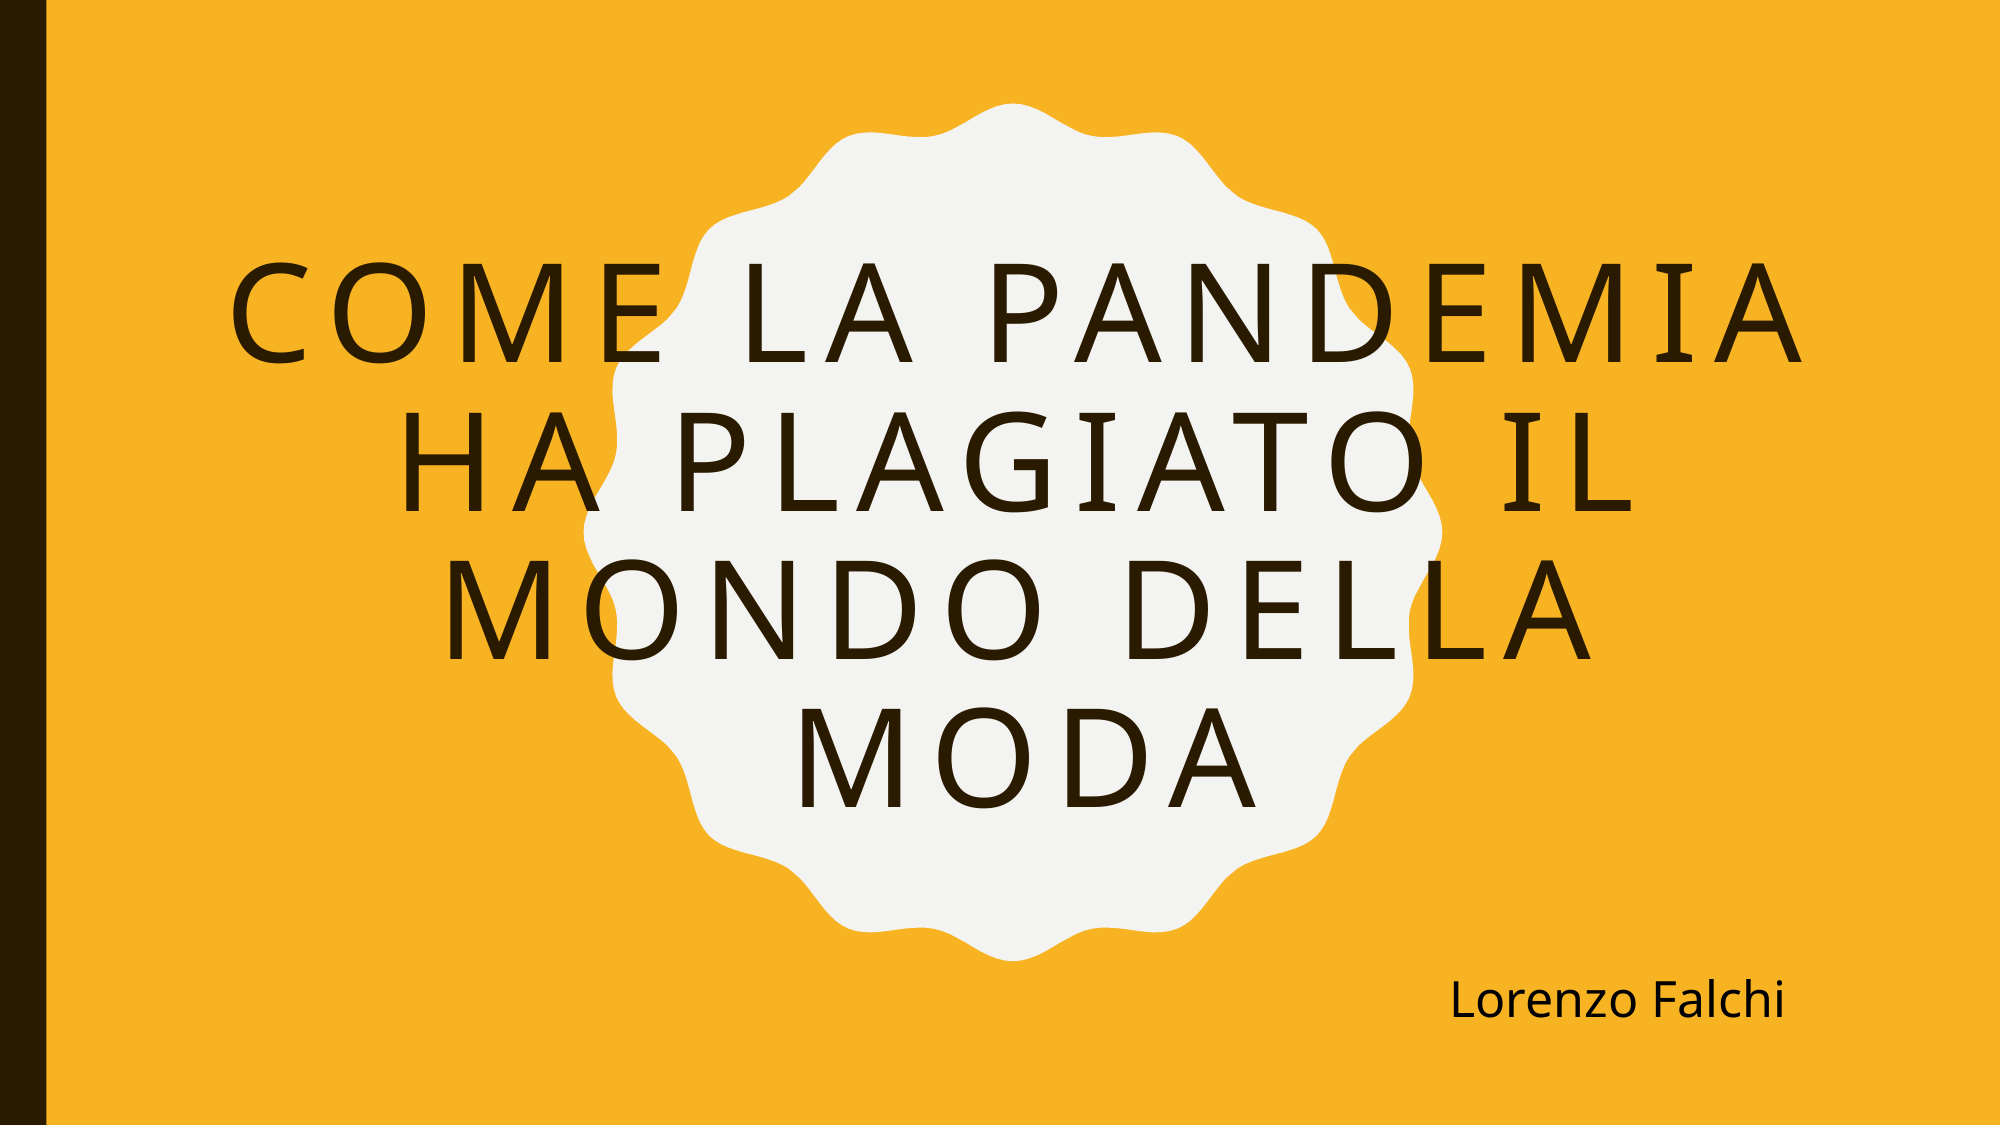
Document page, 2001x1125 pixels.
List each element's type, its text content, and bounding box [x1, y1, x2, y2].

text_box Lorenzo Falchi [1434, 959, 1941, 1035]
title COME LA PANDEMIA HA PLAGIATO il mondo delLA MODA [176, 180, 1870, 902]
